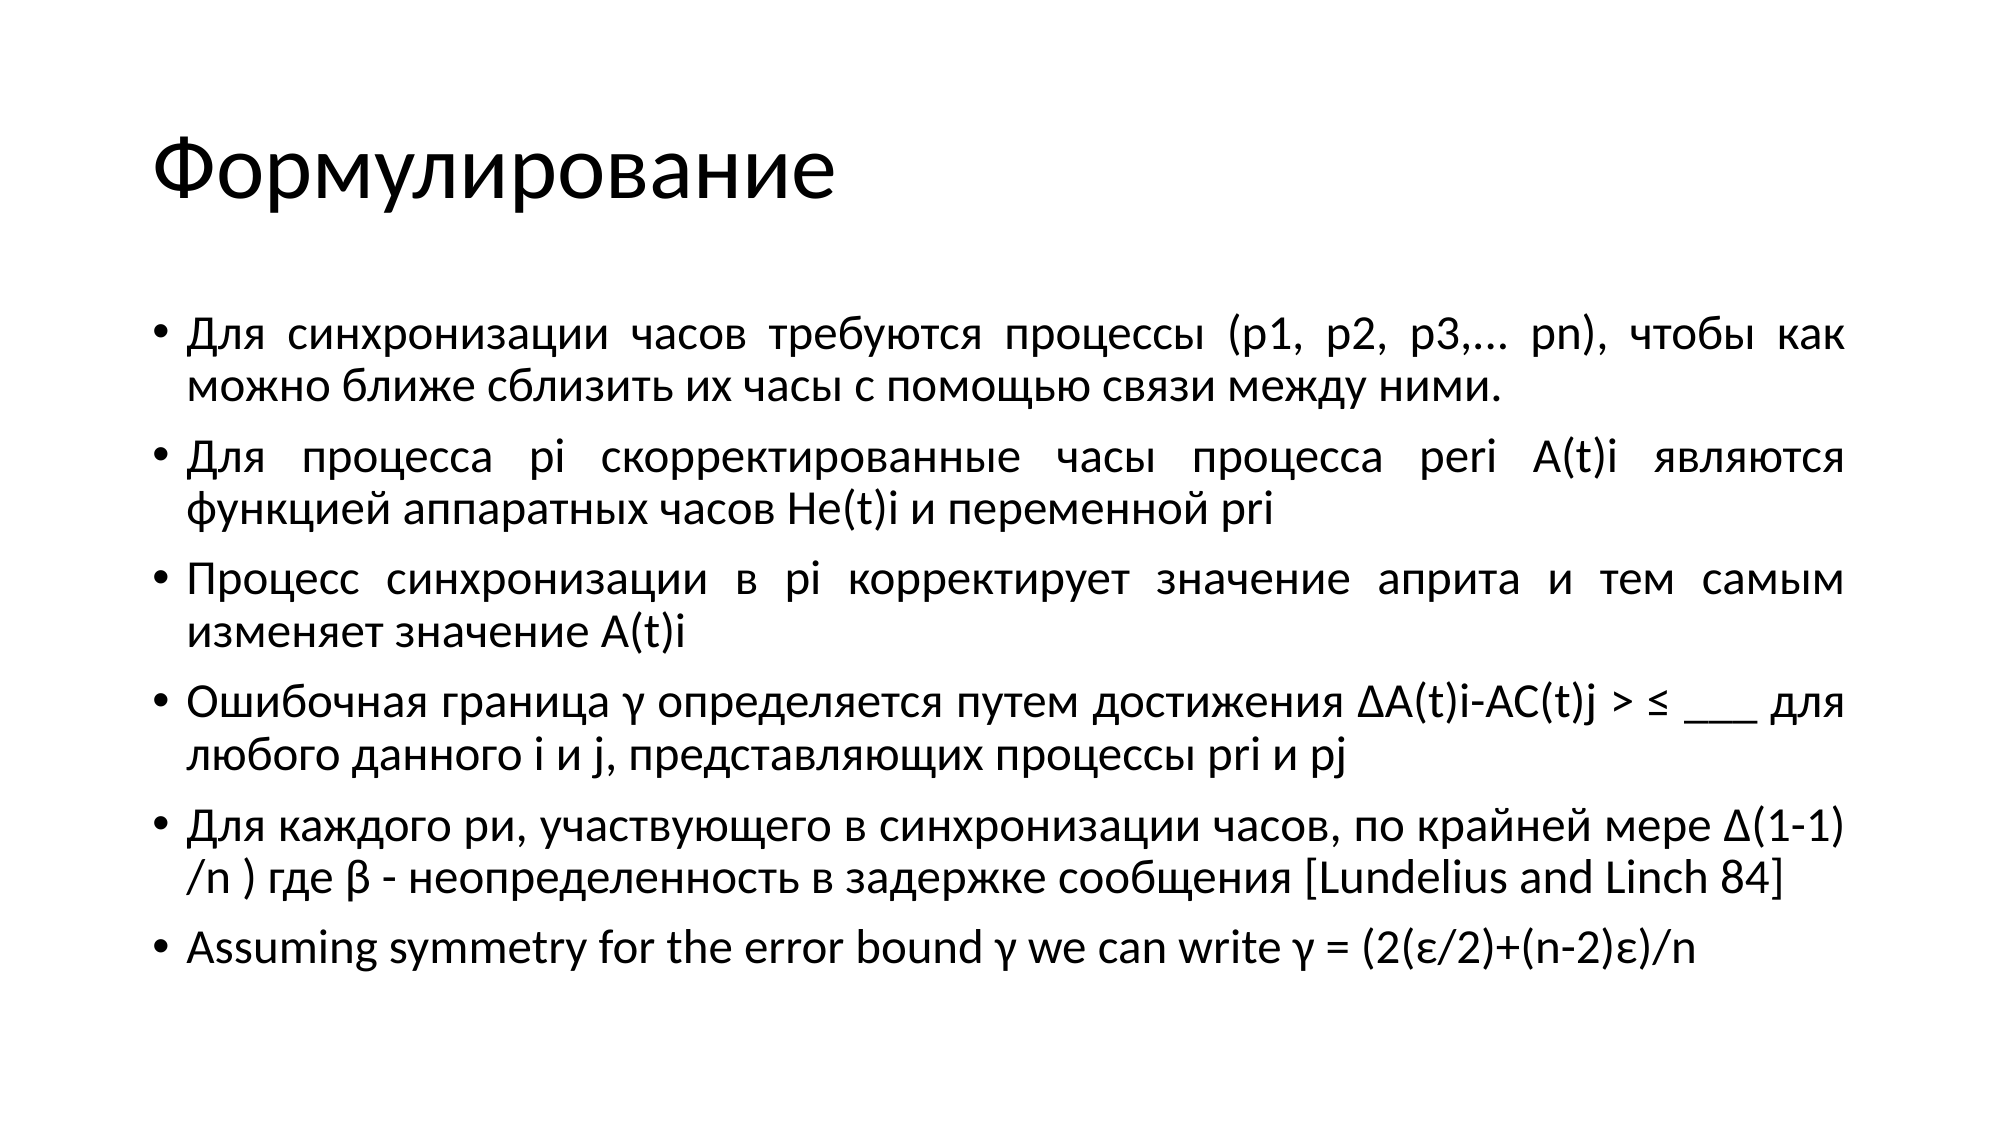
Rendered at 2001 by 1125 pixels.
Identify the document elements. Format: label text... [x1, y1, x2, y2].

title Формулирование [137, 59, 1863, 278]
list Для синхронизации часов требуются процессы (p1, p2, p3,... pn), чтобы как можно ближе сблизить их часы с помощью связи между ними. Для процесса pi скорректированные часы процесса peri A(t)i являются функцией аппаратных часов He(t)i и переменной pri Процесс синхронизации в pi корректирует значение априта и тем самым изменяет значение A(t)i Ошибочная граница γ определяется путем достижения ΔA(t)i-AC(t)j > ≤ ___ для любого данного i и j, представляющих процессы pri и pj Для каждого ри, участвующего в синхронизации часов, по крайней мере Δ(1-1) /n ) где β - неопределенность в задержке сообщения [Lundelius and Linch 84] Assuming symmetry for the error bound γ we can write γ = (2(ε/2)+(n-2)ε)/n [137, 299, 1863, 1014]
